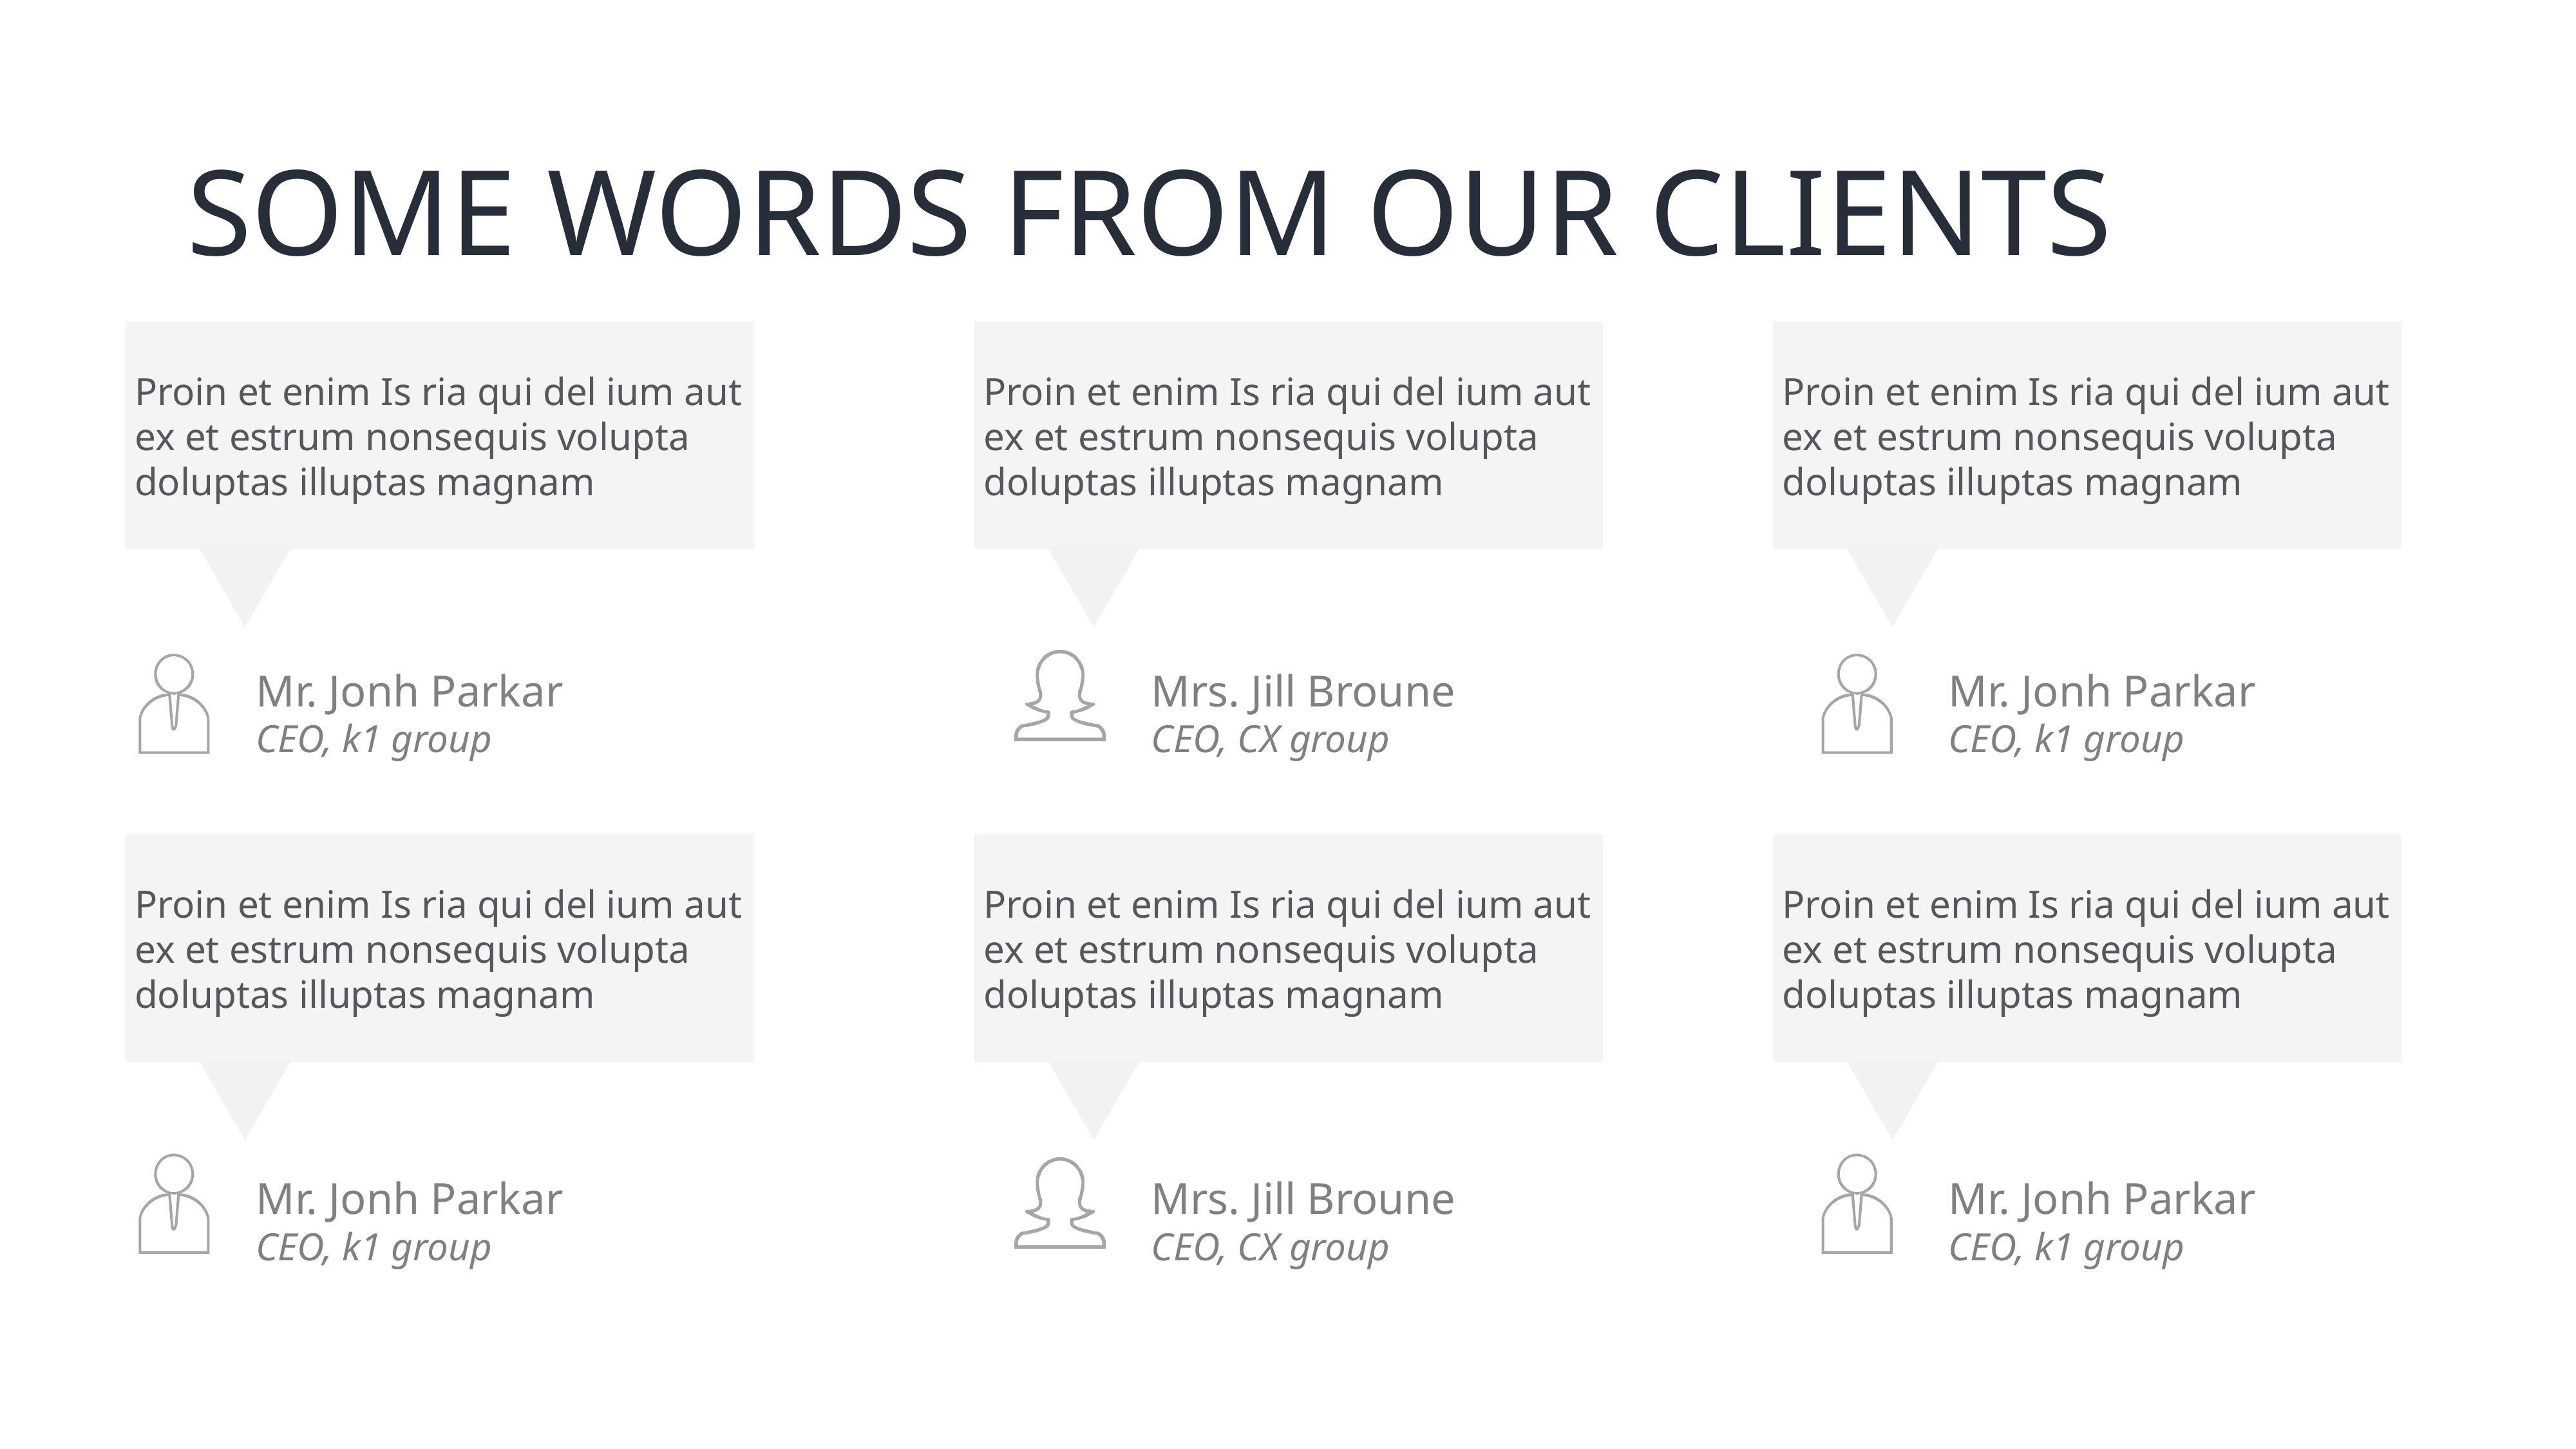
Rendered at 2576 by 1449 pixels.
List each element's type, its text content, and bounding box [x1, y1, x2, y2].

text_box Mr. Jonh Parkar CEO, k1 group [246, 659, 759, 766]
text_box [974, 834, 1604, 1140]
text_box Mrs. Jill Broune CEO, CX group [1142, 1166, 1655, 1273]
text_box [1014, 1157, 1106, 1249]
text_box [138, 654, 210, 754]
text_box Mr. Jonh Parkar CEO, k1 group [1939, 659, 2452, 766]
text_box [1821, 1153, 1893, 1254]
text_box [125, 321, 754, 627]
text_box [1772, 834, 2402, 1140]
text_box [1821, 654, 1893, 754]
title SOME WORDS FROM OUR CLIENTS [177, 77, 2399, 357]
text_box [138, 1153, 210, 1254]
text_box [1772, 321, 2402, 627]
text_box Mrs. Jill Broune CEO, CX group [1142, 659, 1655, 766]
text_box [1014, 649, 1106, 741]
text_box Mr. Jonh Parkar CEO, k1 group [1939, 1166, 2452, 1273]
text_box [974, 321, 1604, 627]
text_box Mr. Jonh Parkar CEO, k1 group [246, 1166, 759, 1273]
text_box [125, 834, 754, 1140]
